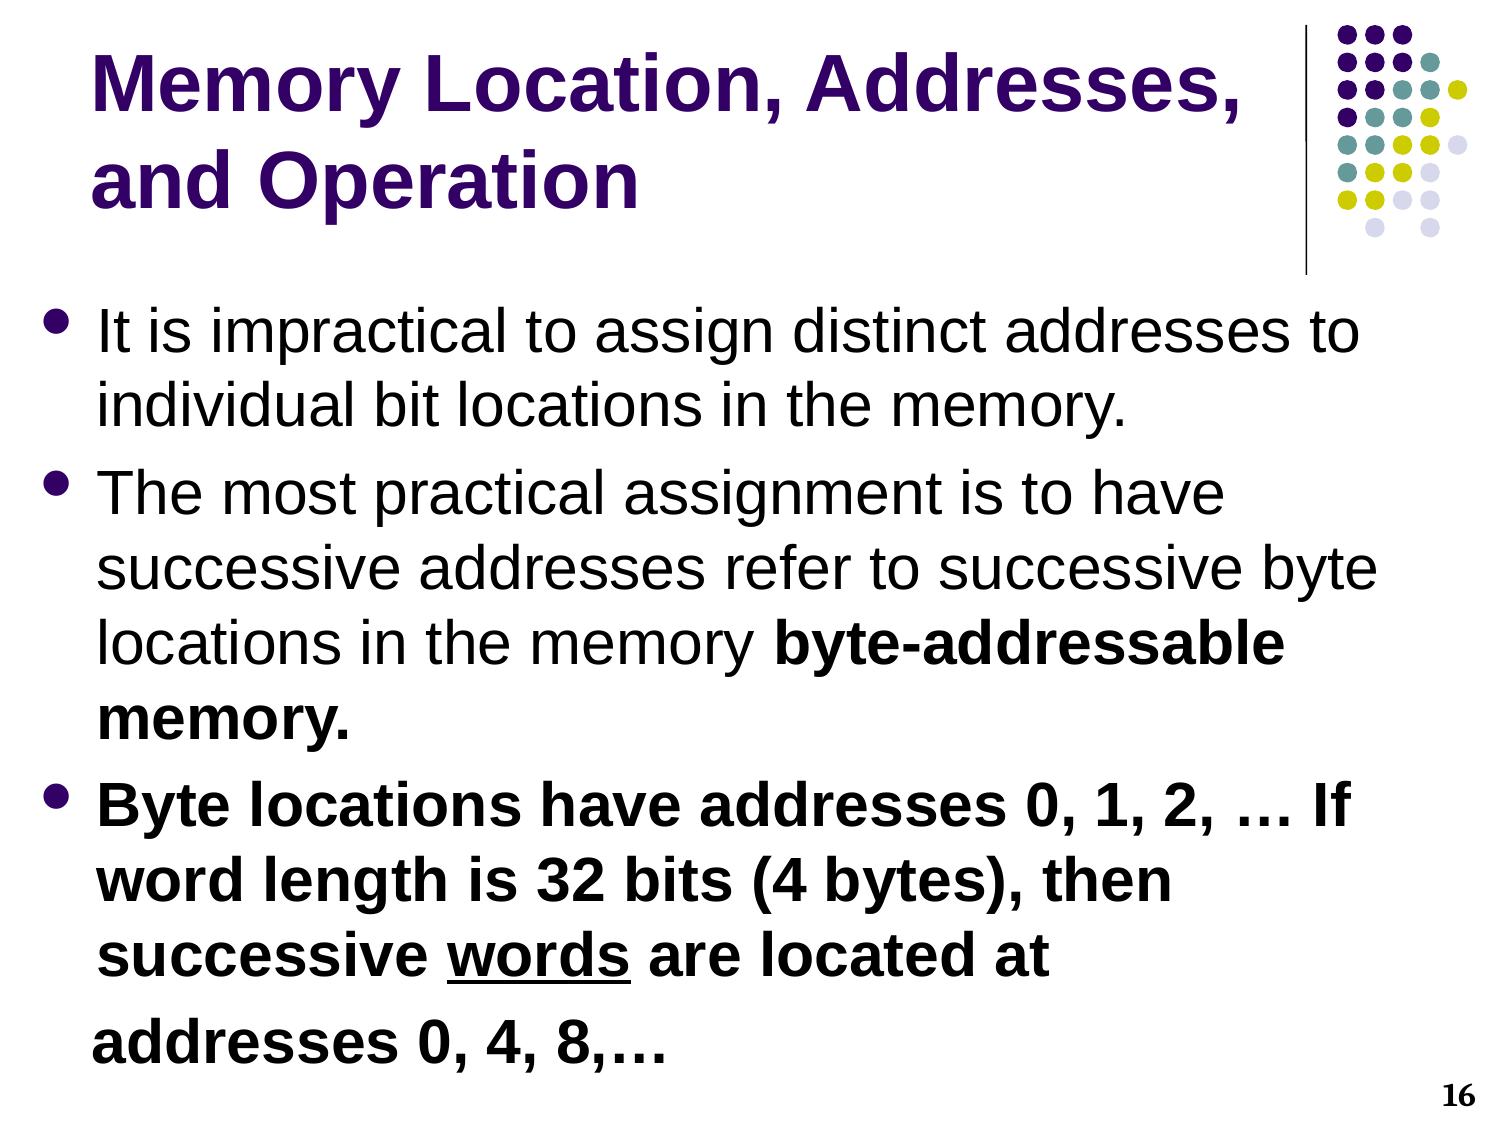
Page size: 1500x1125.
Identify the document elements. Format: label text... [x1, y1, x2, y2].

title Memory Location, Addresses, and Operation [74, 19, 1313, 233]
list It is impractical to assign distinct addresses to individual bit locations in the memory. The most practical assignment is to have successive addresses refer to successive byte locations in the memory byte-addressable memory. Byte locations have addresses 0, 1, 2, … If word length is 32 bits (4 bytes), then successive words are located at addresses 0, 4, 8,… [24, 281, 1463, 1006]
slide_number 16 [1370, 1065, 1492, 1111]
